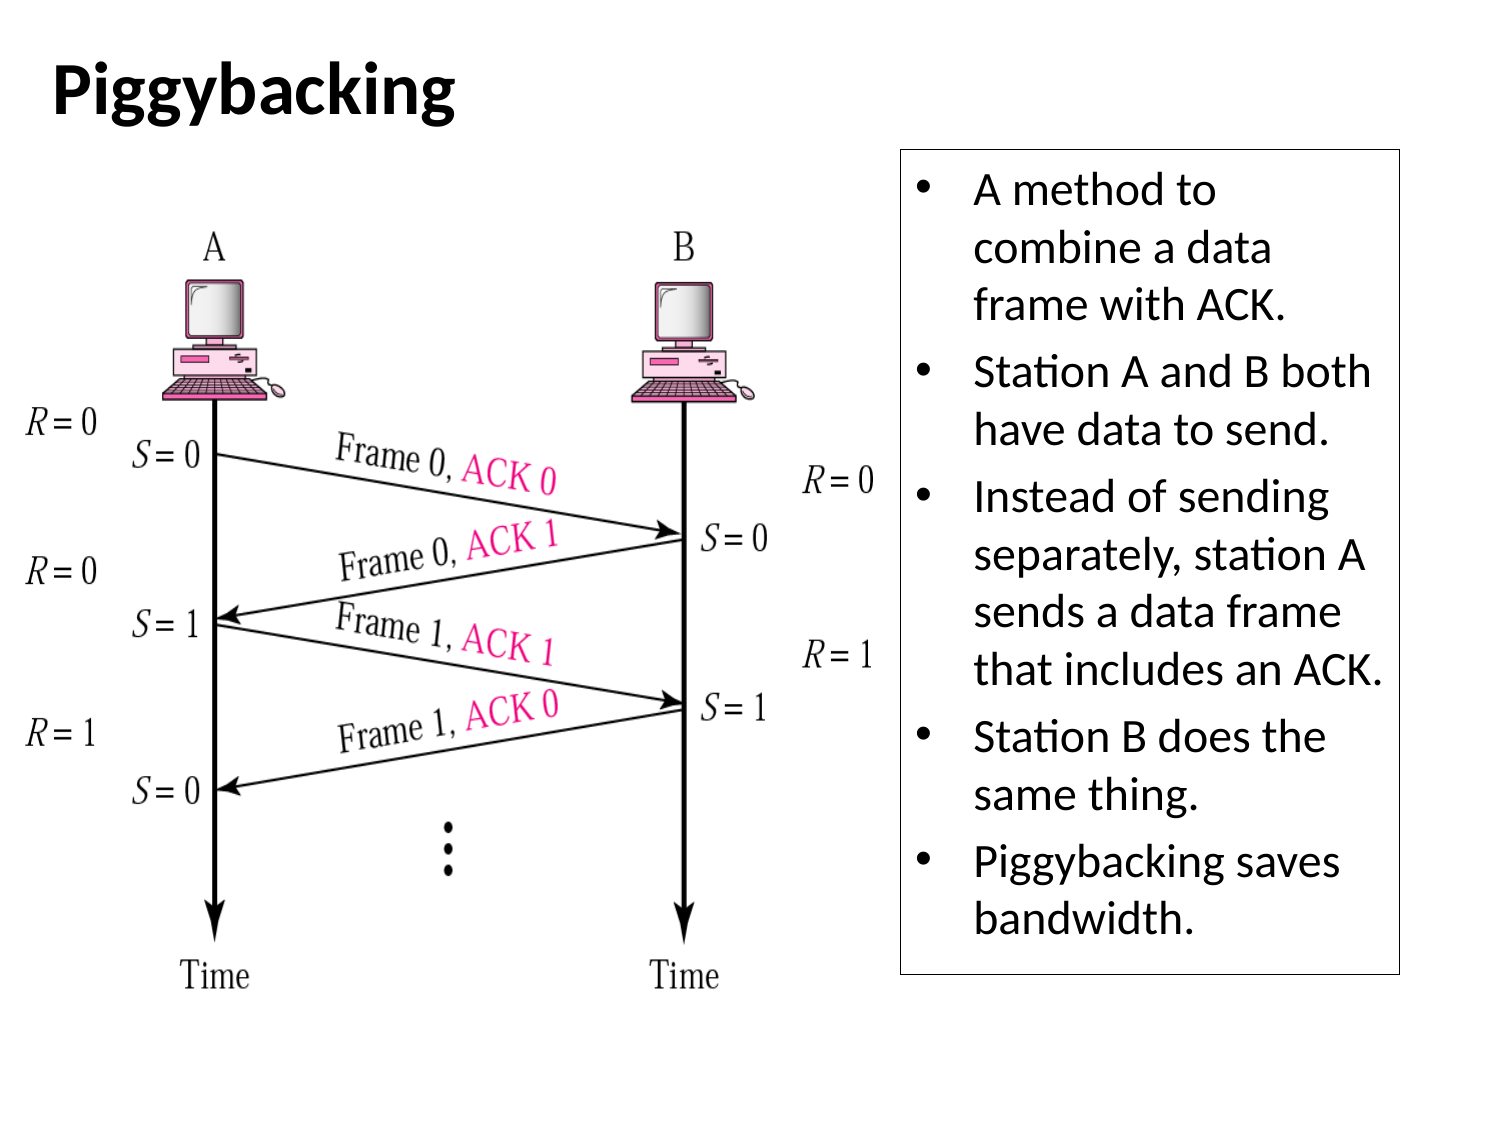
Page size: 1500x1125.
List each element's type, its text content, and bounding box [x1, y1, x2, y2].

picture [24, 224, 876, 1001]
list A method to combine a data frame with ACK. Station A and B both have data to send. Instead of sending separately, station A sends a data frame that includes an ACK. Station B does the same thing. Piggybacking saves bandwidth. [900, 149, 1400, 975]
title Piggybacking [37, 24, 1200, 138]
